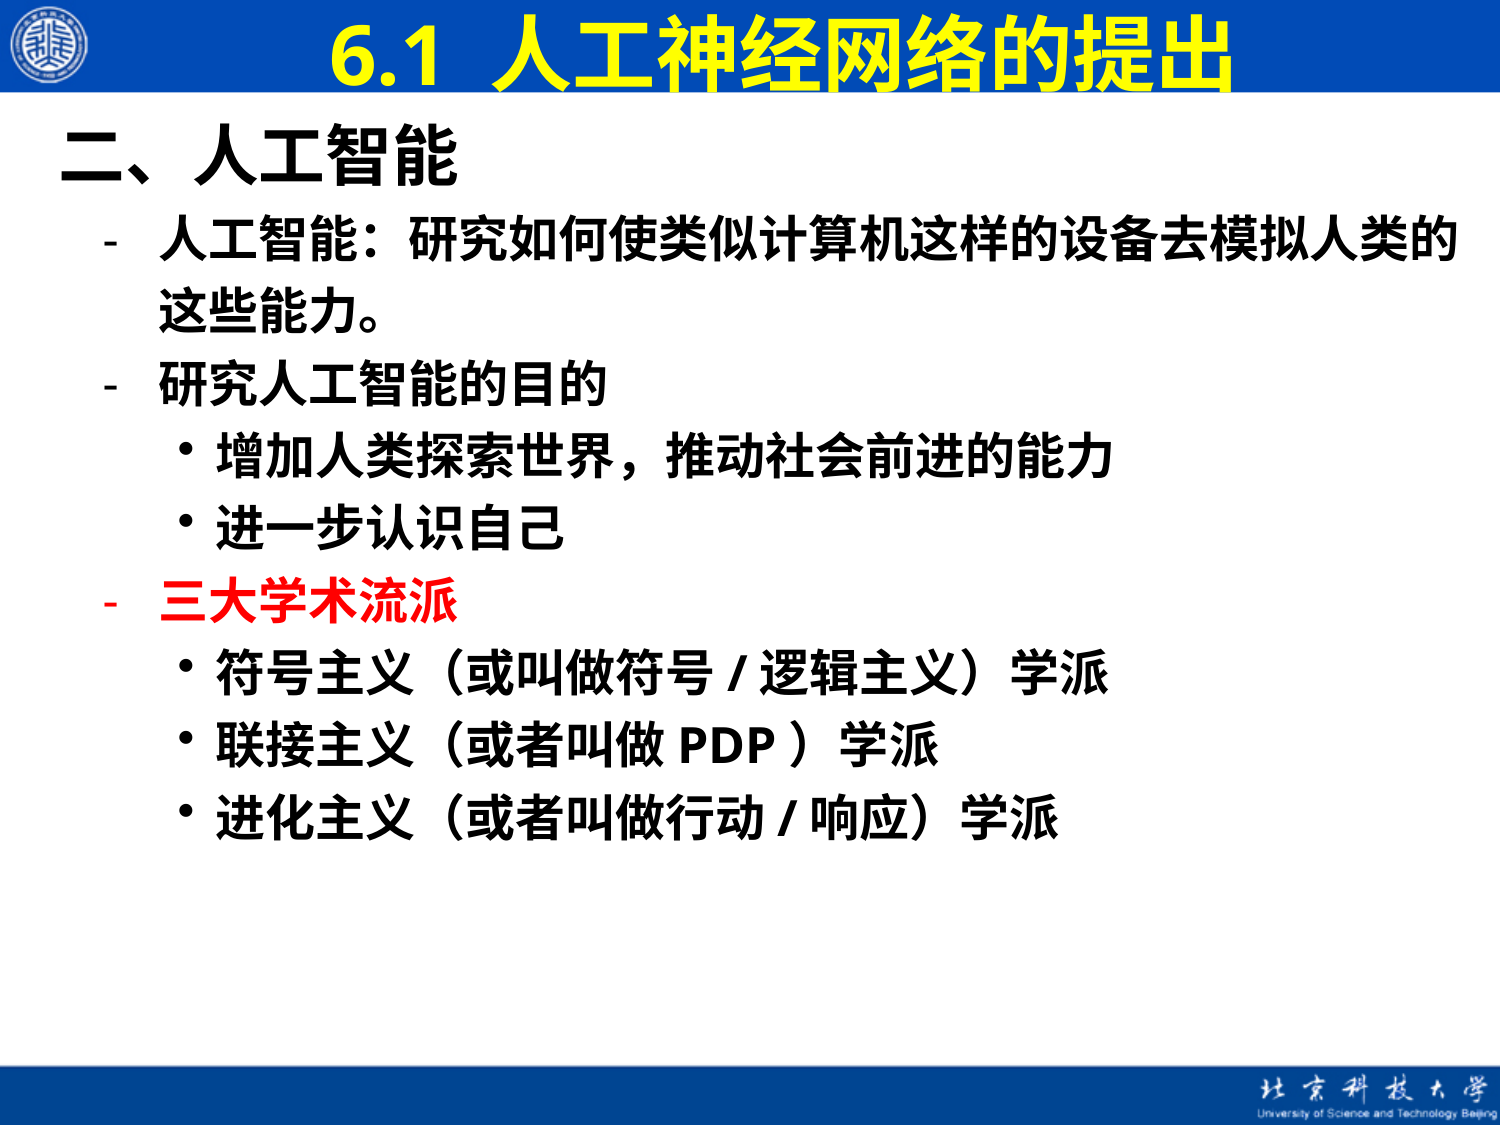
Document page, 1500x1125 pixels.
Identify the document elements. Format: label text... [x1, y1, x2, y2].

title 6.1 人工神经网络的提出 [109, 4, 1460, 101]
picture [0, 0, 1500, 1125]
list 二、人工智能 人工智能：研究如何使类似计算机这样的设备去模拟人类的这些能力。 研究人工智能的目的 增加人类探索世界，推动社会前进的能力 进一步认识自己 三大学术流派 符号主义（或叫做符号/逻辑主义）学派 联接主义（或者叫做PDP）学派 进化主义（或者叫做行动/响应）学派 [12, 115, 1488, 1063]
